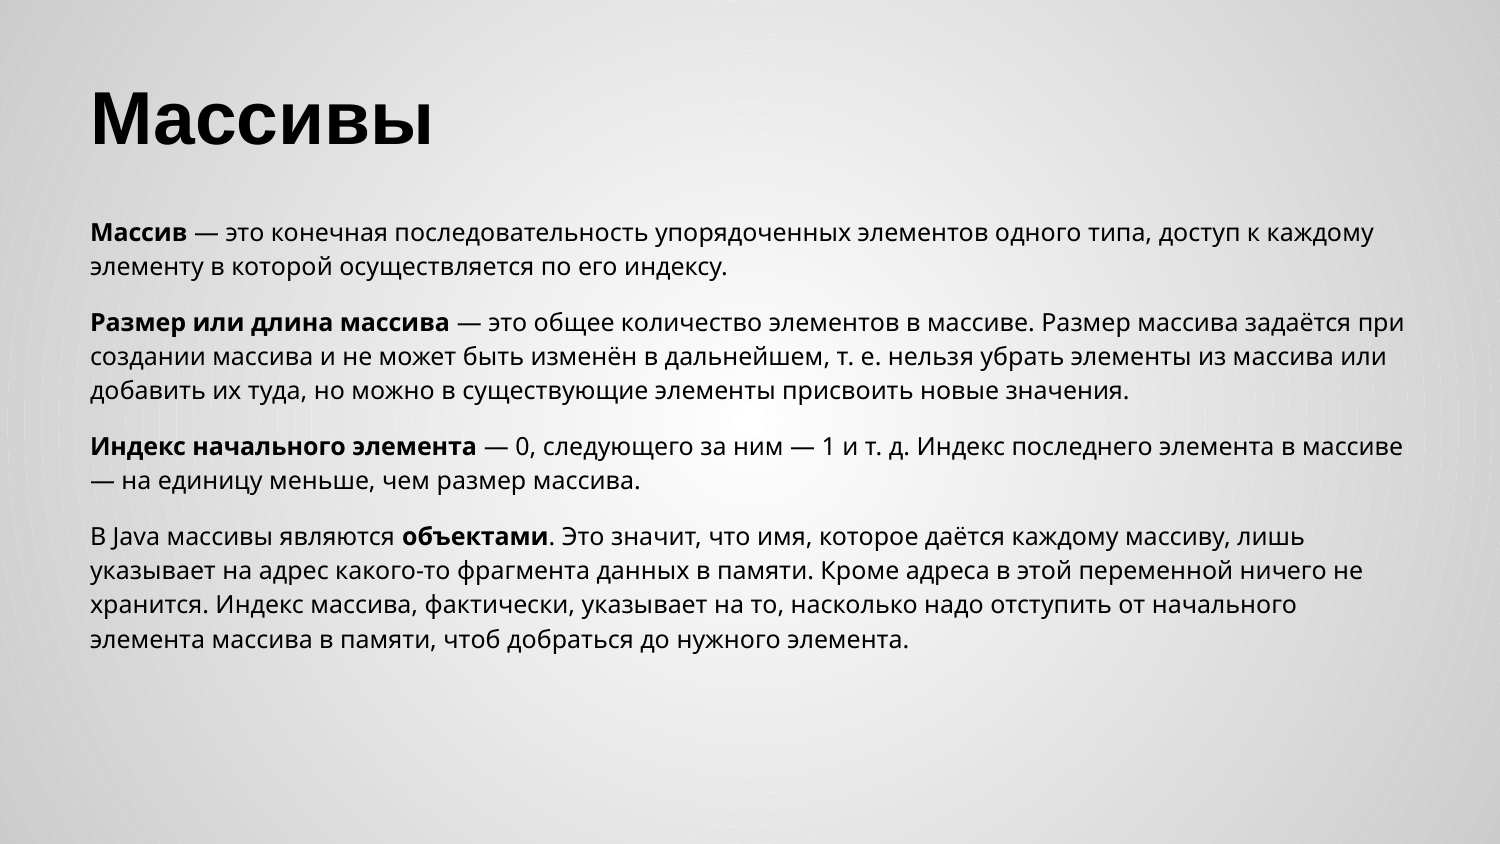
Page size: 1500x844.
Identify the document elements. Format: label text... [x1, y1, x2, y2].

list Массив — это конечная последовательность упорядоченных элементов одного типа, доступ к каждому элементу в которой осуществляется по его индексу. Размер или длина массива — это общее количество элементов в массиве. Размер массива задаётся при создании массива и не может быть изменён в дальнейшем, т. е. нельзя убрать элементы из массива или добавить их туда, но можно в существующие элементы присвоить новые значения. Индекс начального элемента — 0, следующего за ним — 1 и т. д. Индекс последнего элемента в массиве — на единицу меньше, чем размер массива. В Java массивы являются объектами. Это значит, что имя, которое даётся каждому массиву, лишь указывает на адрес какого-то фрагмента данных в памяти. Кроме адреса в этой переменной ничего не хранится. Индекс массива, фактически, указывает на то, насколько надо отступить от начального элемента массива в памяти, чтоб добраться до нужного элемента. [75, 196, 1425, 808]
title Массивы [75, 33, 1425, 175]
